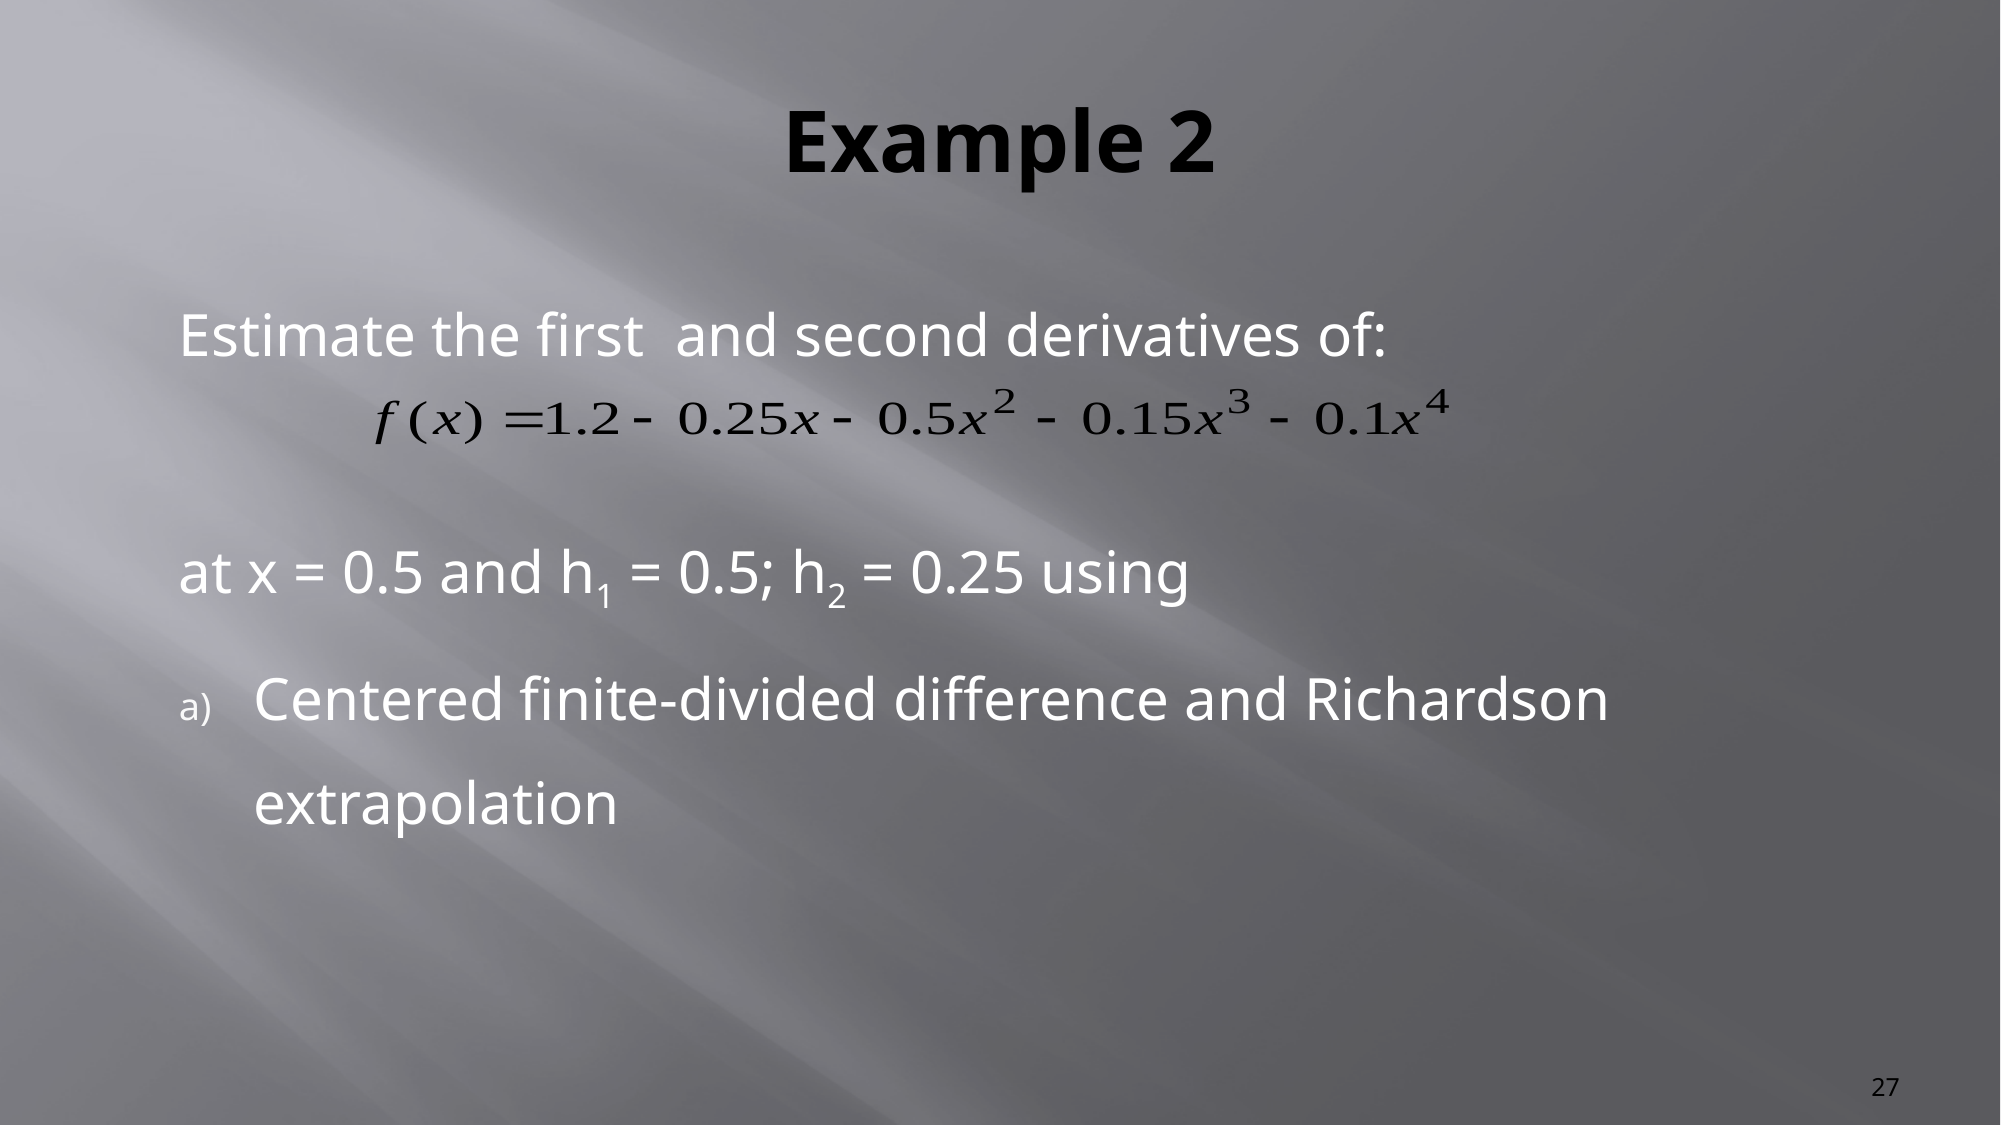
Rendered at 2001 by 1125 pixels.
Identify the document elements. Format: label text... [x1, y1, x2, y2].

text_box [353, 376, 1462, 454]
slide_number 27 [1733, 1052, 1900, 1113]
list Estimate the first and second derivatives of: at x = 0.5 and h1 = 0.5; h2 = 0.25 using Centered finite-divided difference and Richardson extrapolation [164, 255, 1930, 1024]
title Example 2 [99, 45, 1900, 233]
